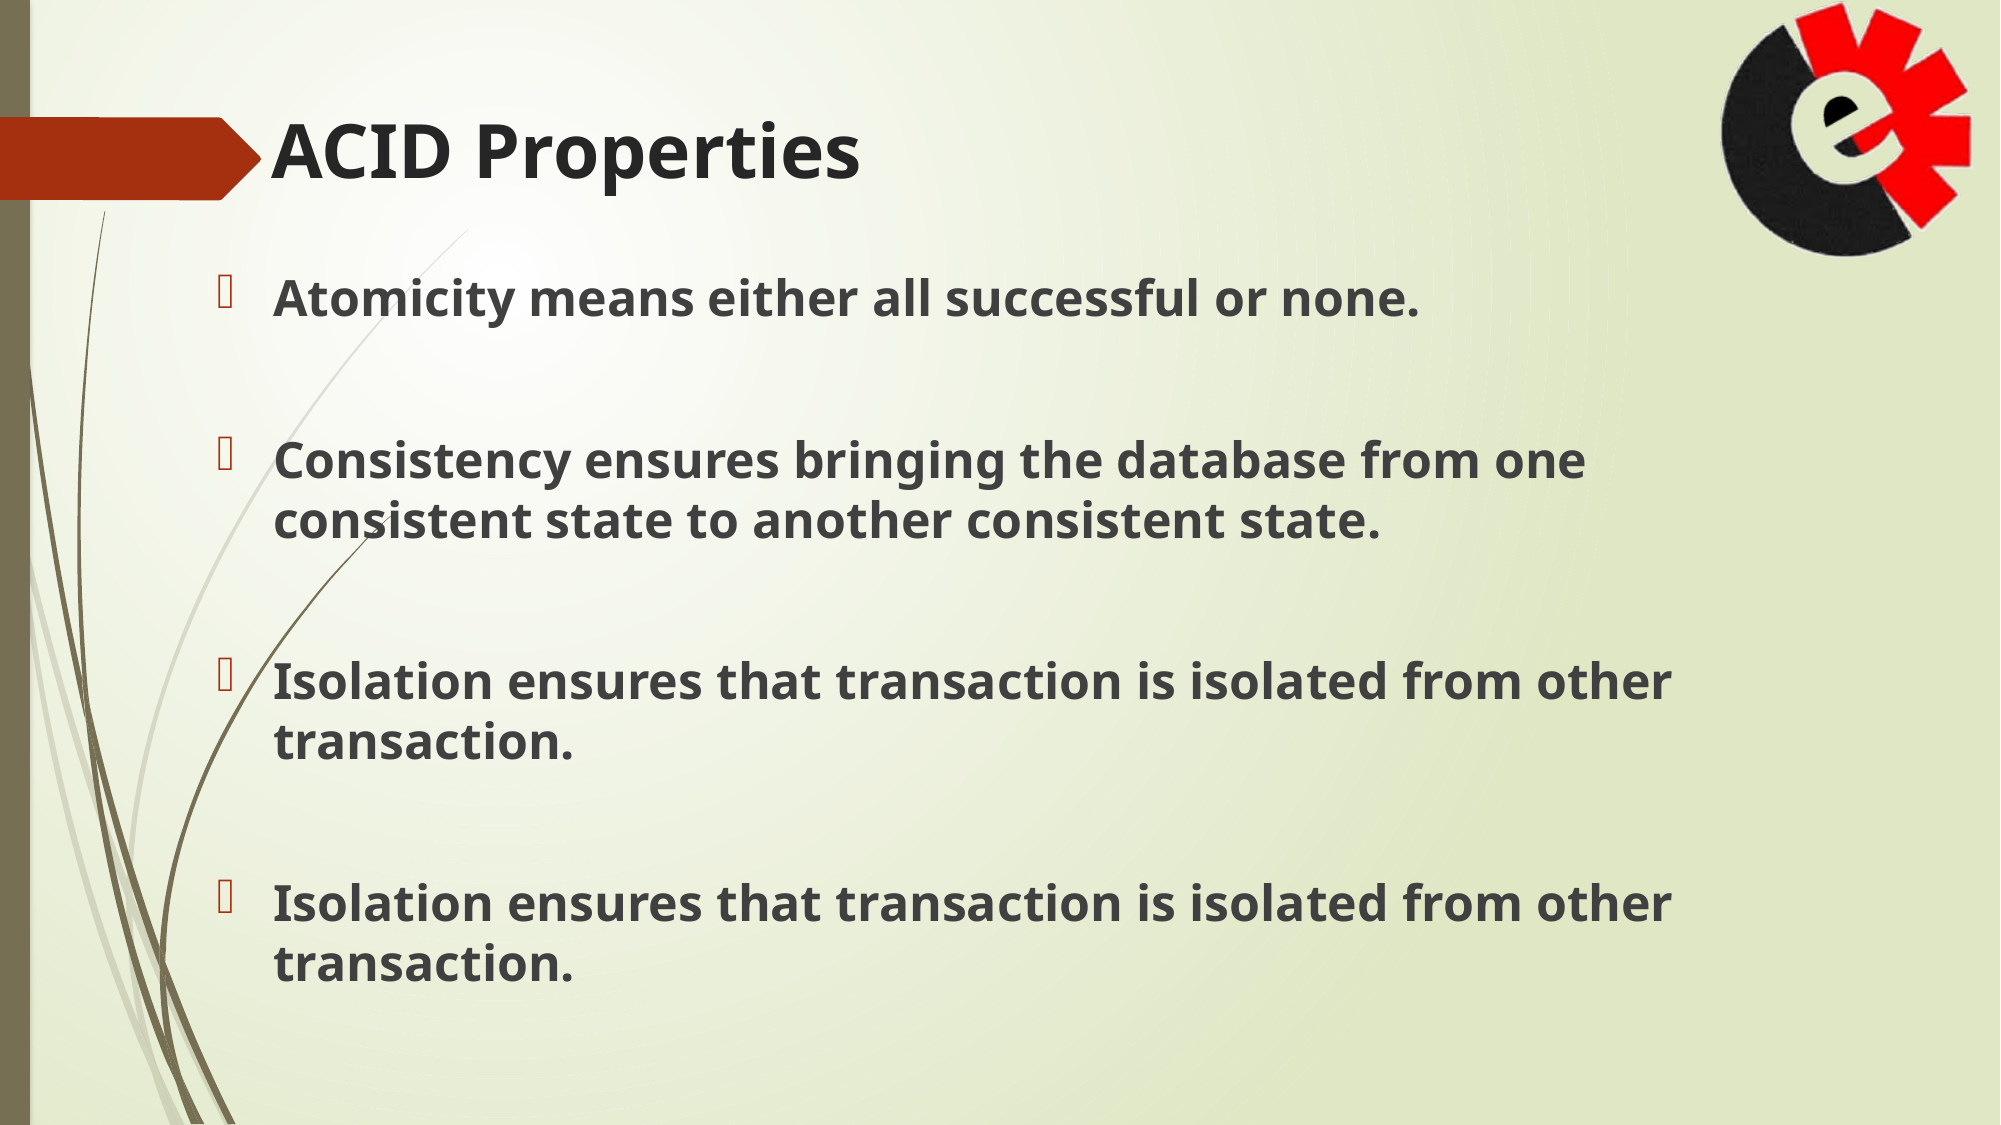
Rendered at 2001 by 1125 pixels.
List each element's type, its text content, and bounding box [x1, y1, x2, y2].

picture [1718, 0, 1975, 259]
title ACID Properties [256, 95, 1713, 258]
list Atomicity means either all successful or none. Consistency ensures bringing the database from one consistent state to another consistent state. Isolation ensures that transaction is isolated from other transaction. Isolation ensures that transaction is isolated from other transaction. [201, 258, 1858, 1074]
